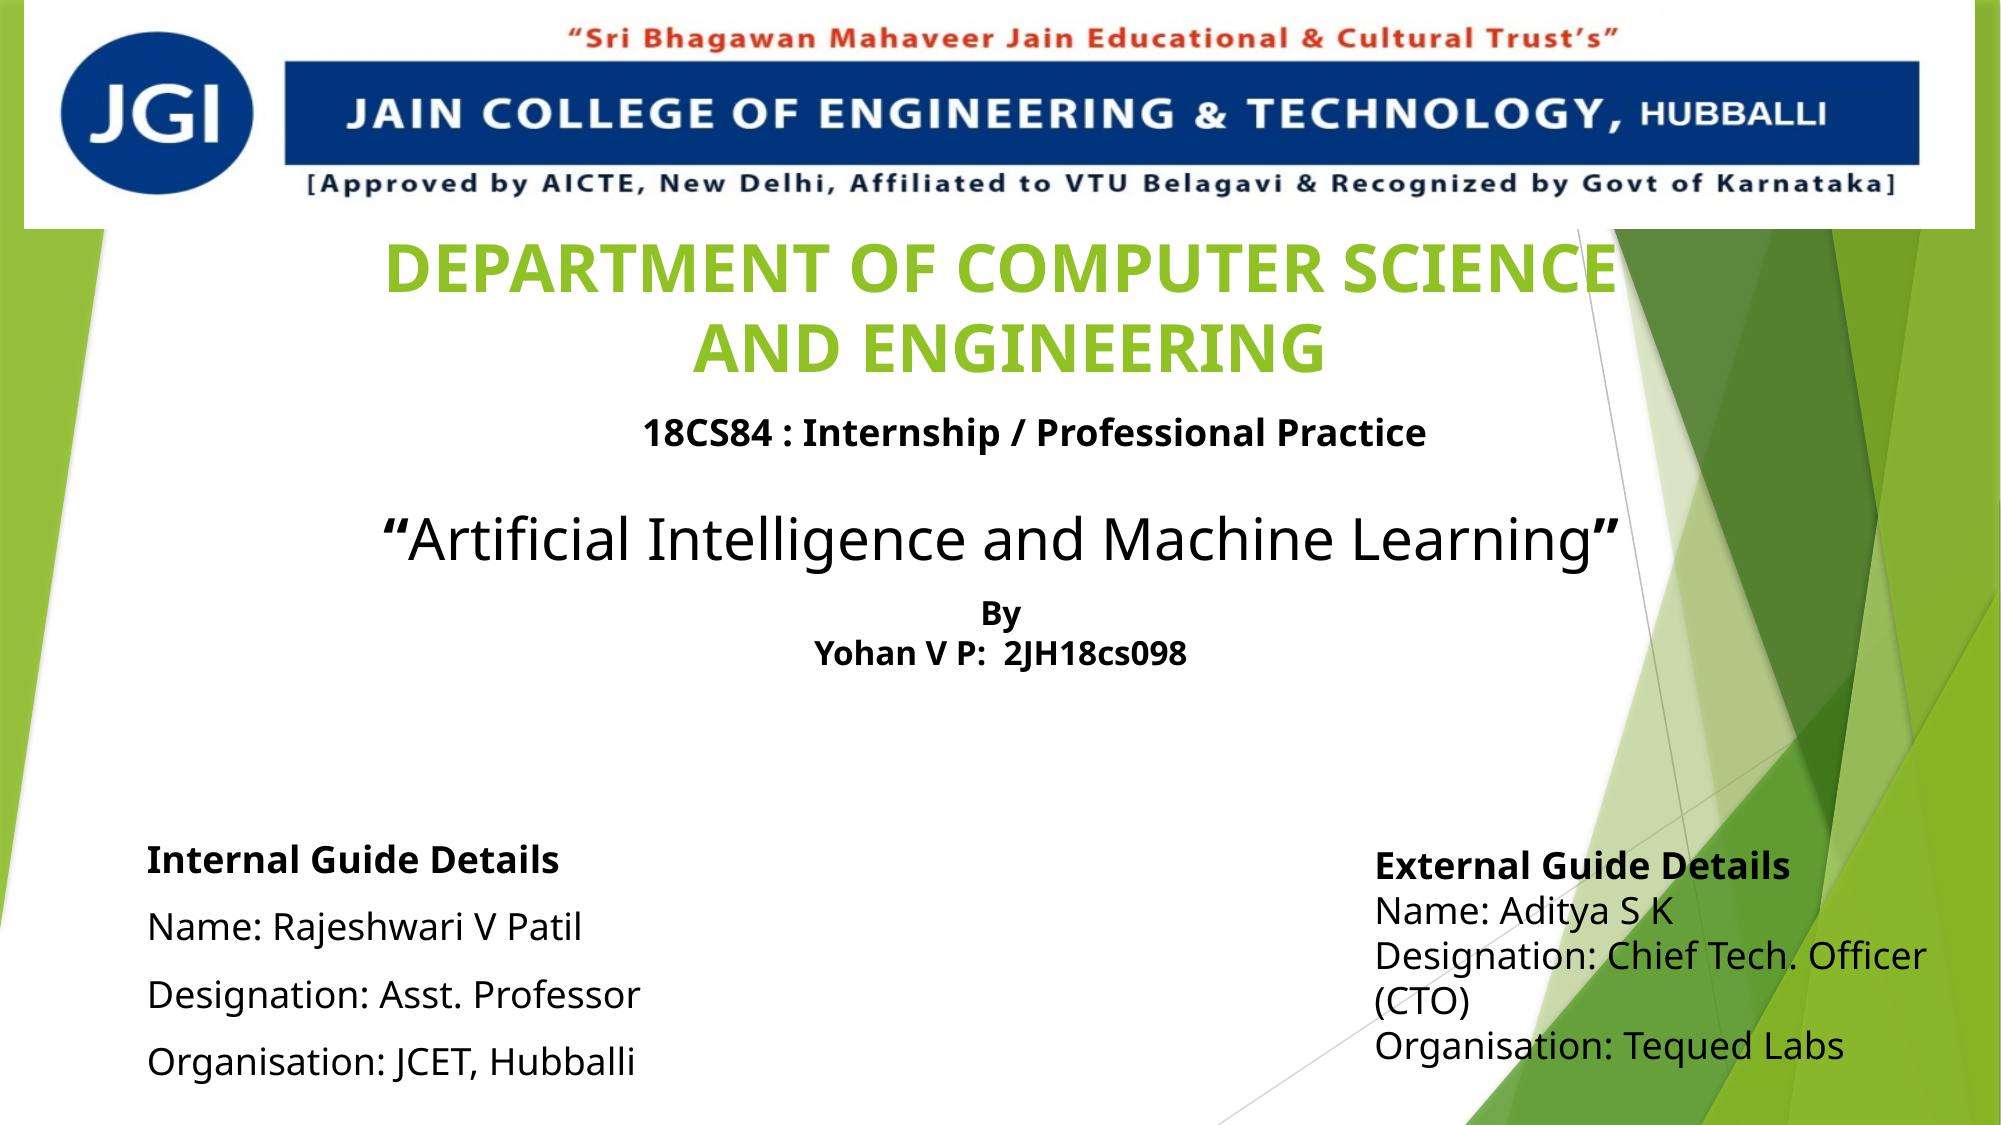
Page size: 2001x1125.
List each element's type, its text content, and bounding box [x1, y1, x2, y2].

picture [24, 0, 1976, 229]
subtitle “Artificial Intelligence and Machine Learning” By Yohan V P: 2JH18cs098 [46, 494, 1956, 1108]
text_box External Guide Details Name: Aditya S K Designation: Chief Tech. Officer (CTO) Organisation: Tequed Labs [1359, 834, 1954, 1075]
text_box 18CS84 : Internship / Professional Practice [495, 401, 1575, 462]
text_box Internal Guide Details Name: Rajeshwari V Patil Designation: Asst. Professor Organisation: JCET, Hubballi [132, 805, 672, 1125]
title DEPARTMENT OF COMPUTER SCIENCE AND ENGINEERING [132, 279, 1890, 394]
